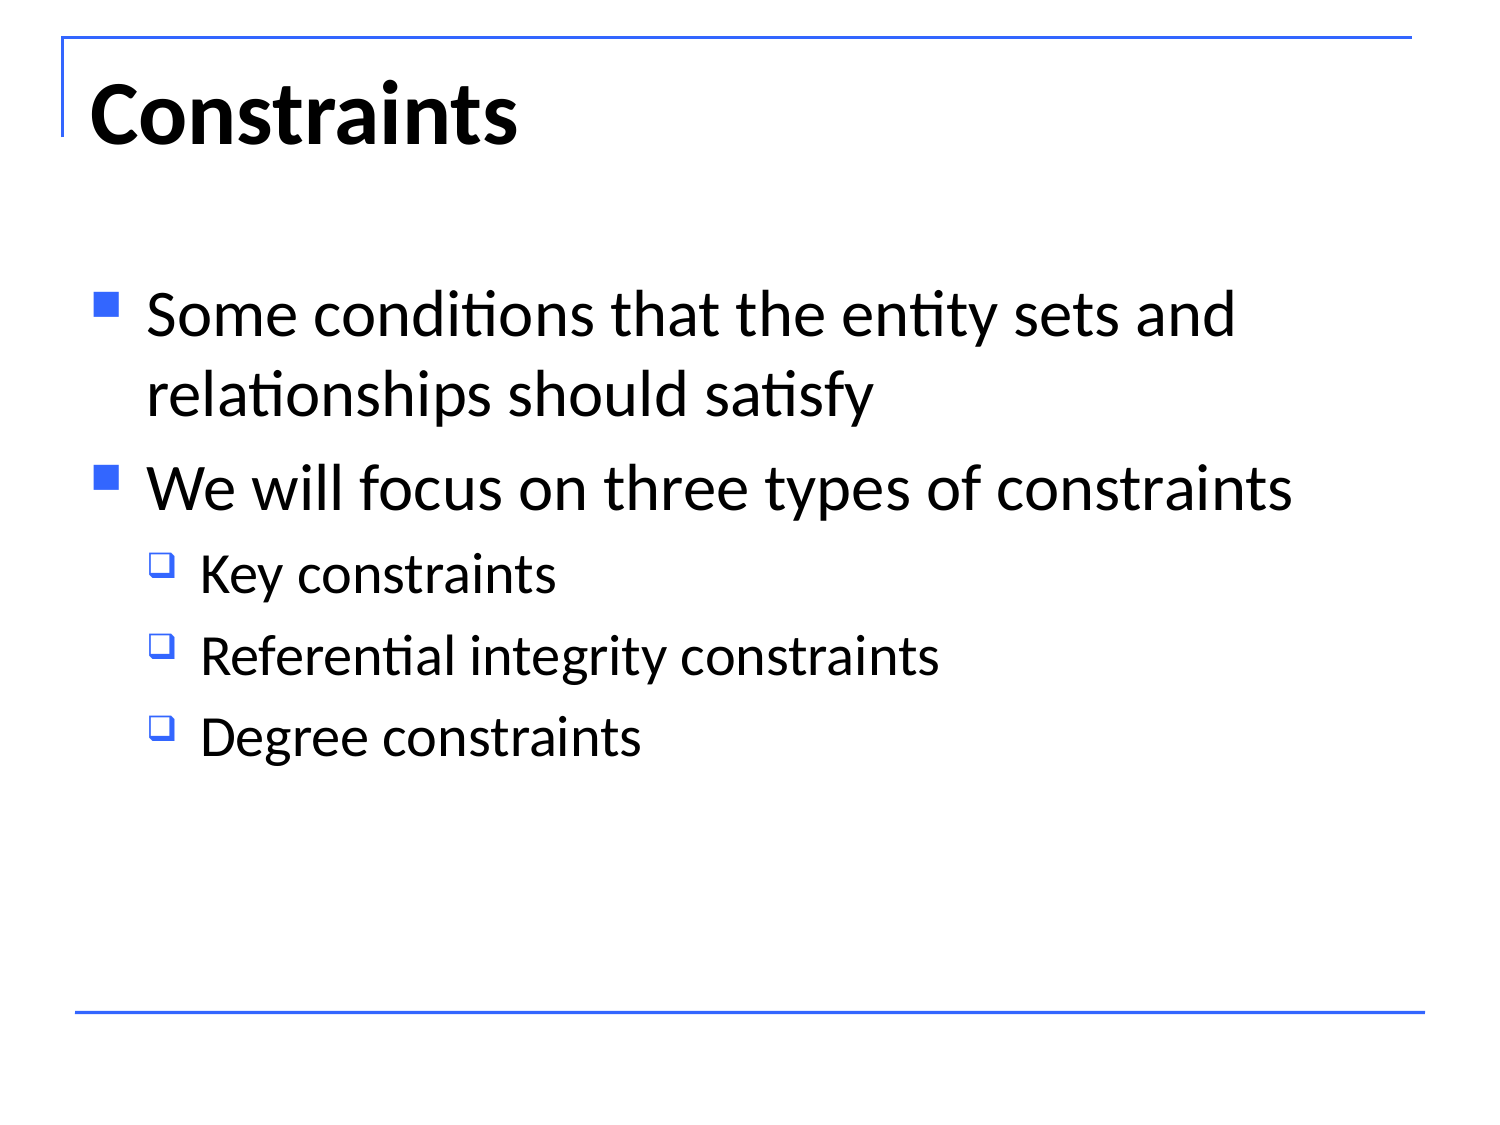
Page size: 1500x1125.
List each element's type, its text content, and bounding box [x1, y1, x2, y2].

title Constraints [74, 45, 1426, 233]
list Some conditions that the entity sets and relationships should satisfy We will focus on three types of constraints Key constraints Referential integrity constraints Degree constraints [74, 262, 1426, 1006]
